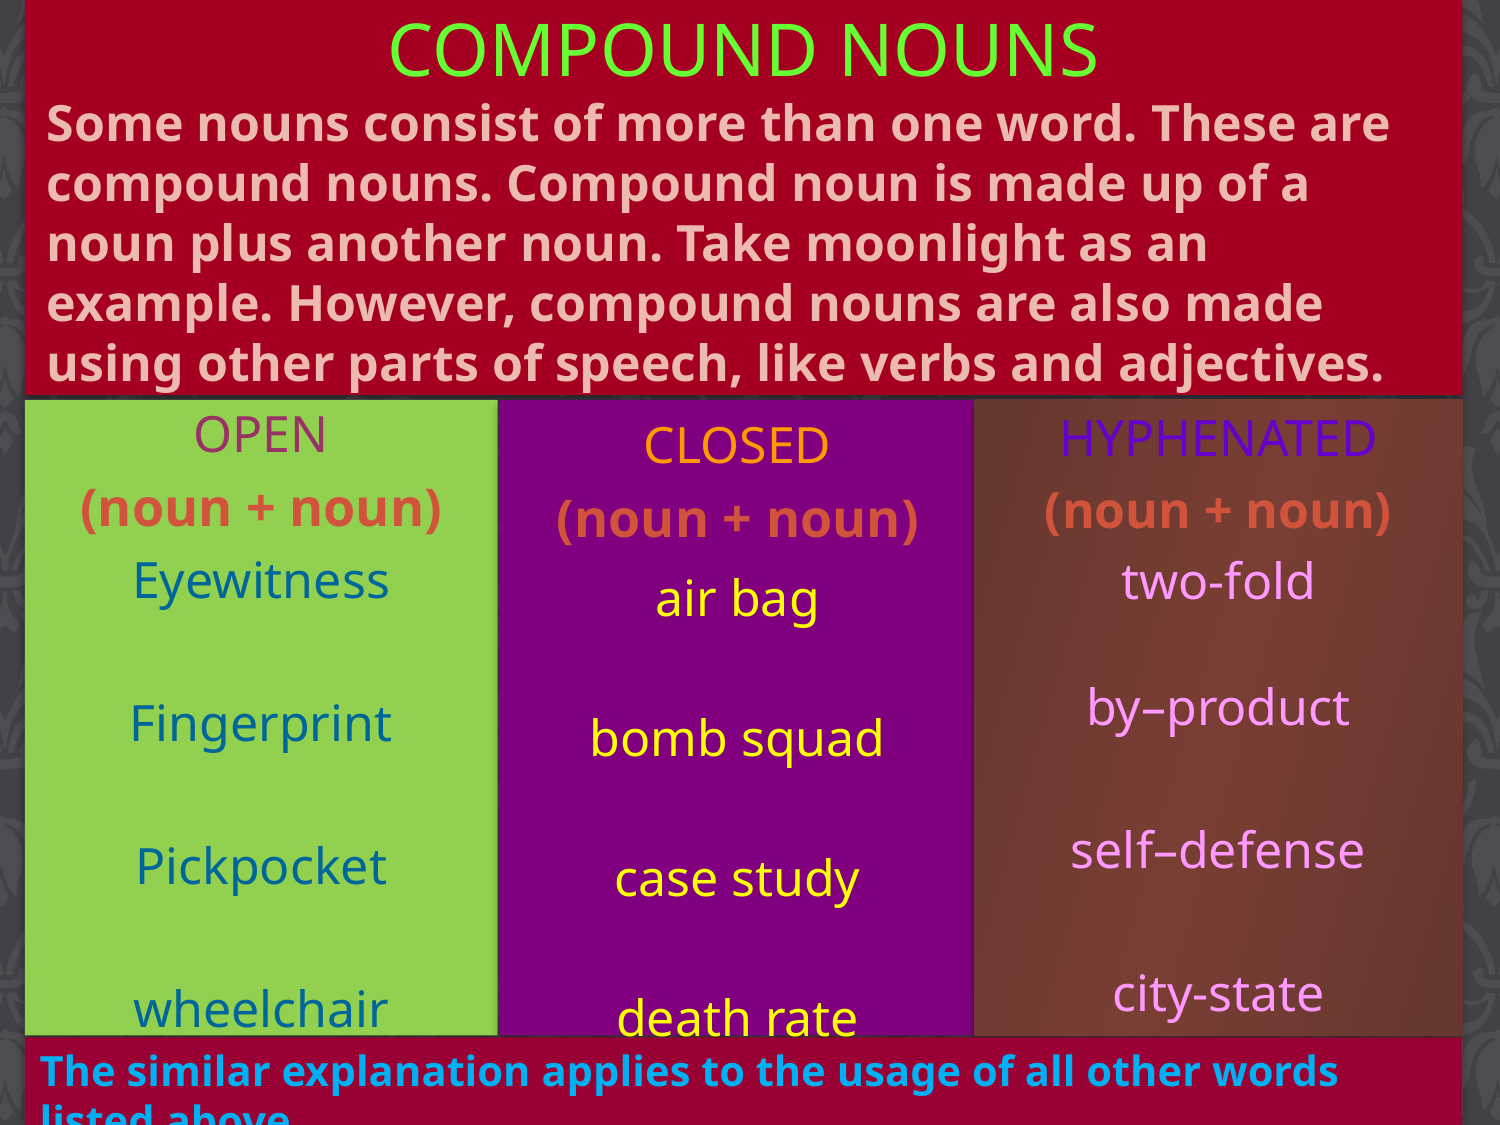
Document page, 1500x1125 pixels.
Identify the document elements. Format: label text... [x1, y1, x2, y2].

text_box The similar explanation applies to the usage of all other words listed above. [24, 1112, 1463, 1125]
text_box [24, 0, 1463, 1101]
